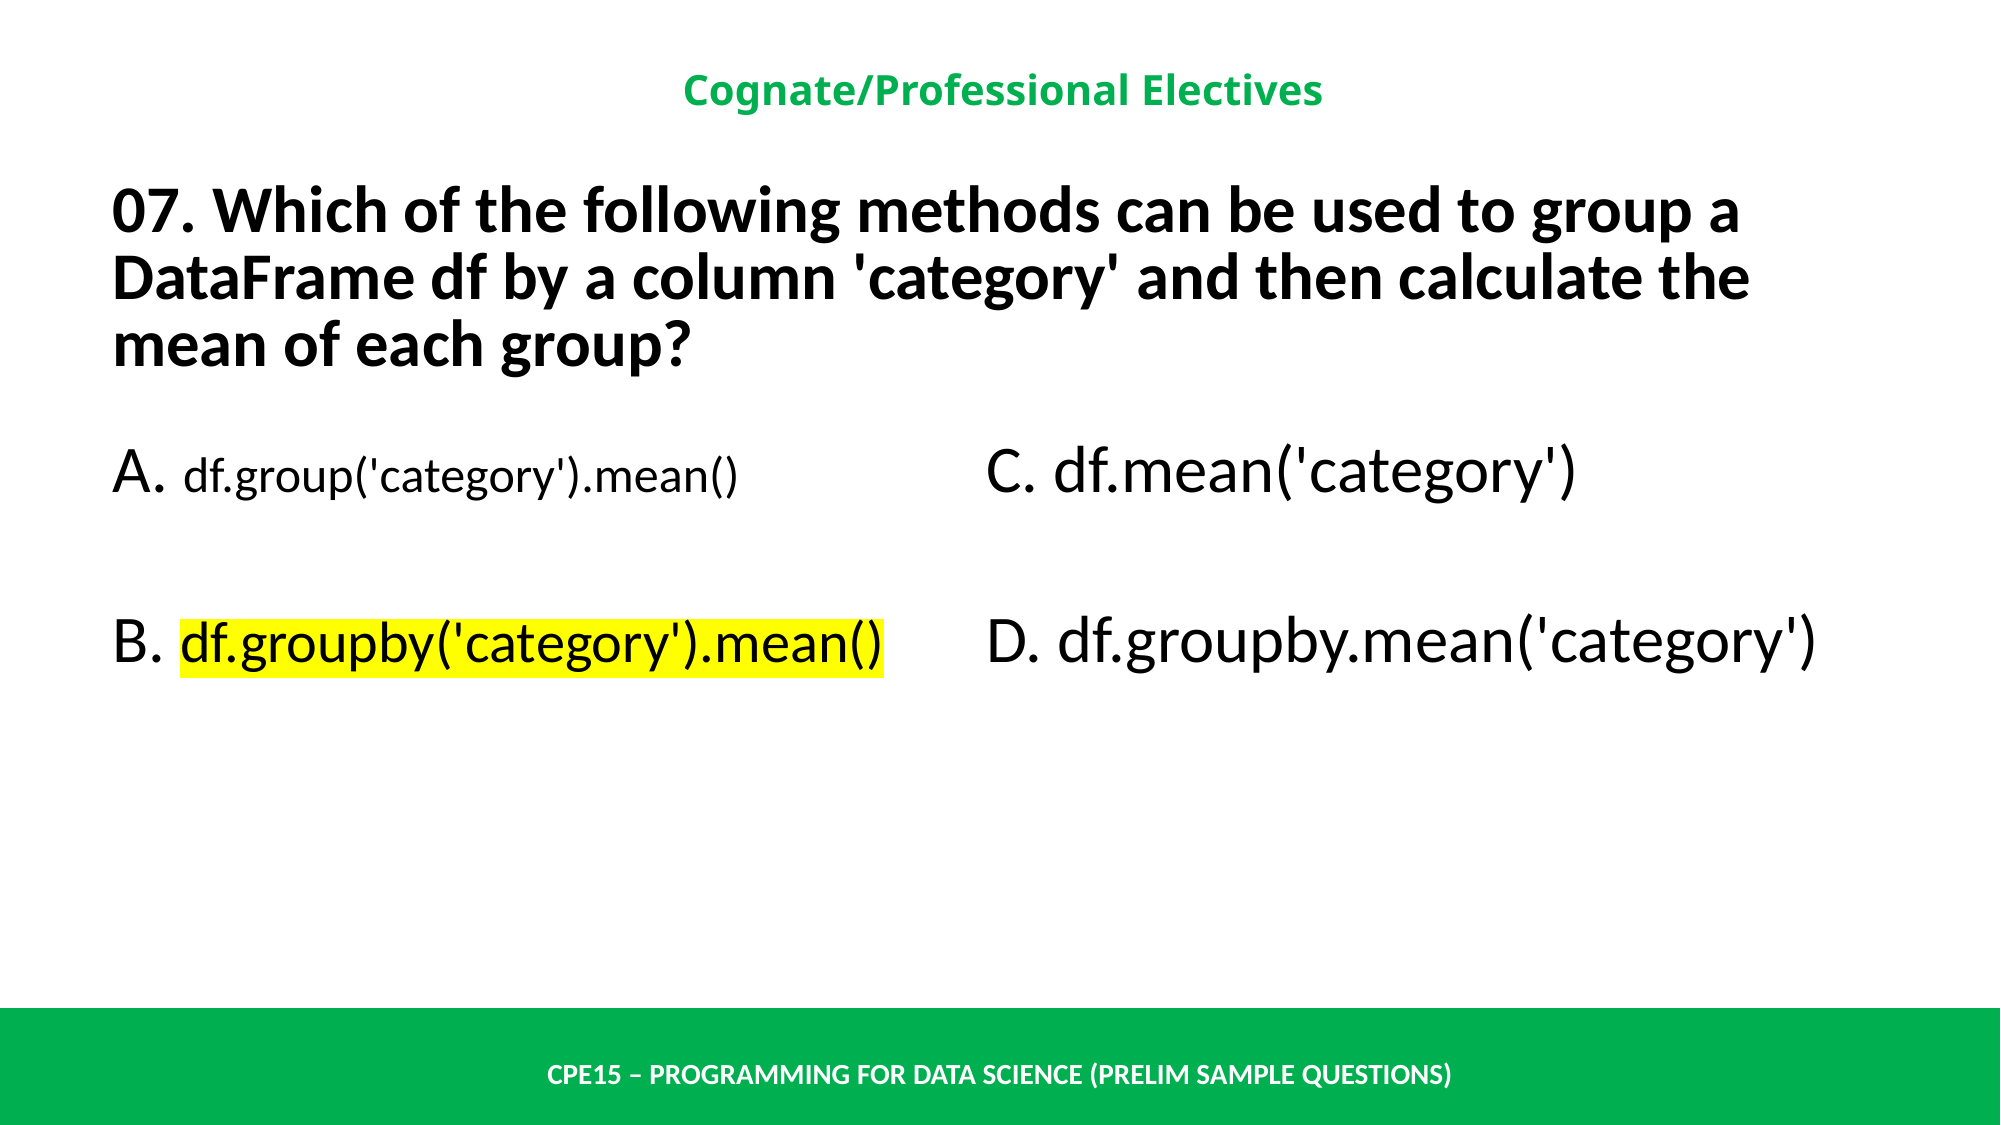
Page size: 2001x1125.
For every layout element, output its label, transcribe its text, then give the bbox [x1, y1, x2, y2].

table_cell D. df.groupby.mean('category') [971, 561, 1887, 732]
table_cell A. df.group('category').mean() [97, 390, 971, 561]
table_cell C. df.mean('category') [971, 390, 1887, 561]
table_header 07. Which of the following methods can be used to group a DataFrame df by a column 'category' and then calculate the mean of each group? [97, 175, 1887, 390]
table_cell B. df.groupby('category').mean() [97, 561, 971, 732]
